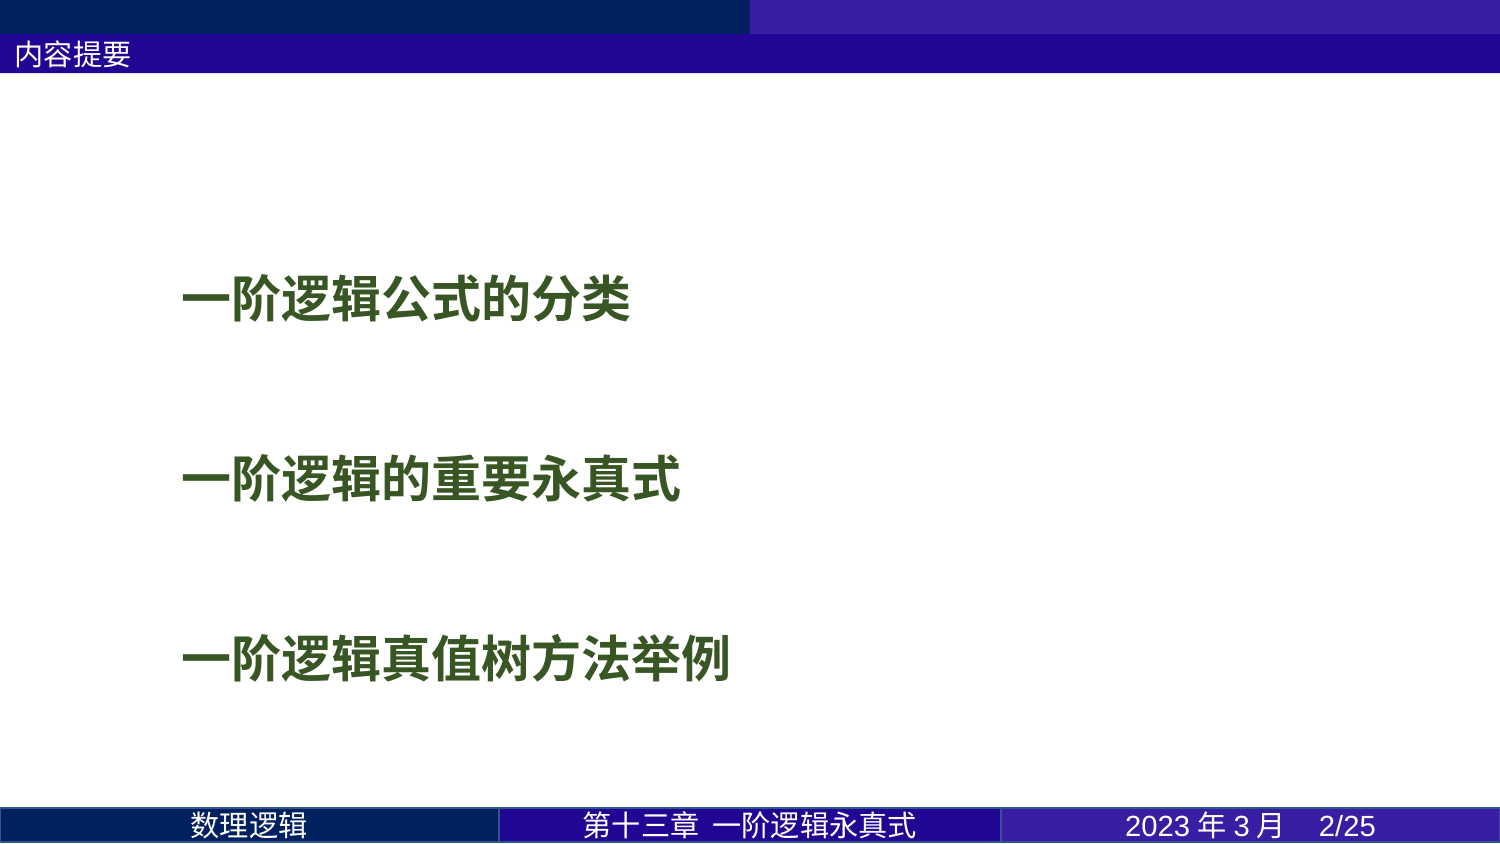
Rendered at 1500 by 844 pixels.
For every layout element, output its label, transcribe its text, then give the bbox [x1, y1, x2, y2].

text_box 数理逻辑 [0, 807, 498, 843]
text_box 一阶逻辑公式的分类 一阶逻辑的重要永真式 一阶逻辑真值树方法举例 [166, 139, 780, 695]
text_box 内容提要 [0, 35, 1500, 74]
text_box 第十三章 一阶逻辑永真式 [498, 807, 1000, 843]
text_box [0, 0, 749, 35]
text_box 2023年3月 2/25 [1000, 807, 1500, 843]
text_box [749, 0, 1500, 35]
